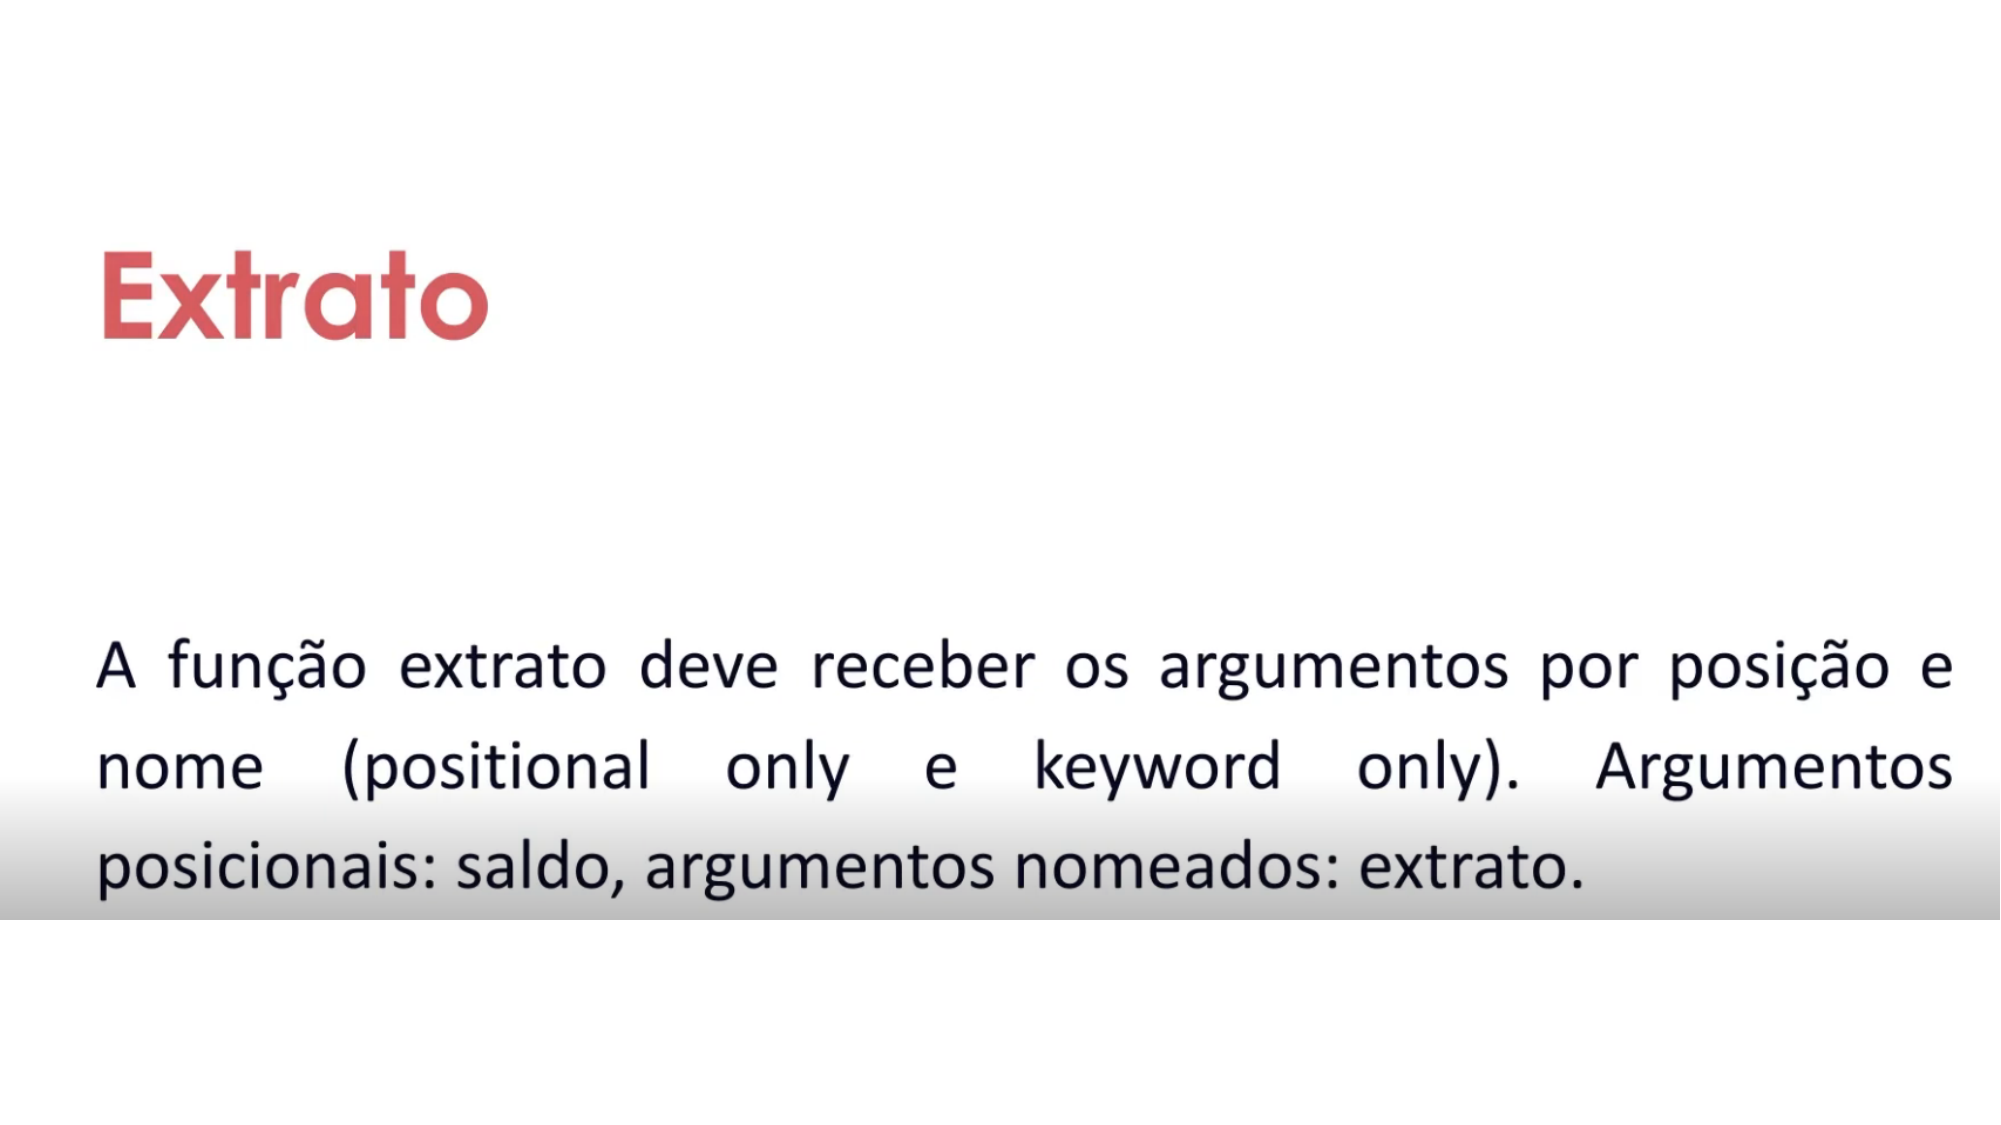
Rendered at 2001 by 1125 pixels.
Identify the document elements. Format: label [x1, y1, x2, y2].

picture [0, 205, 2000, 920]
